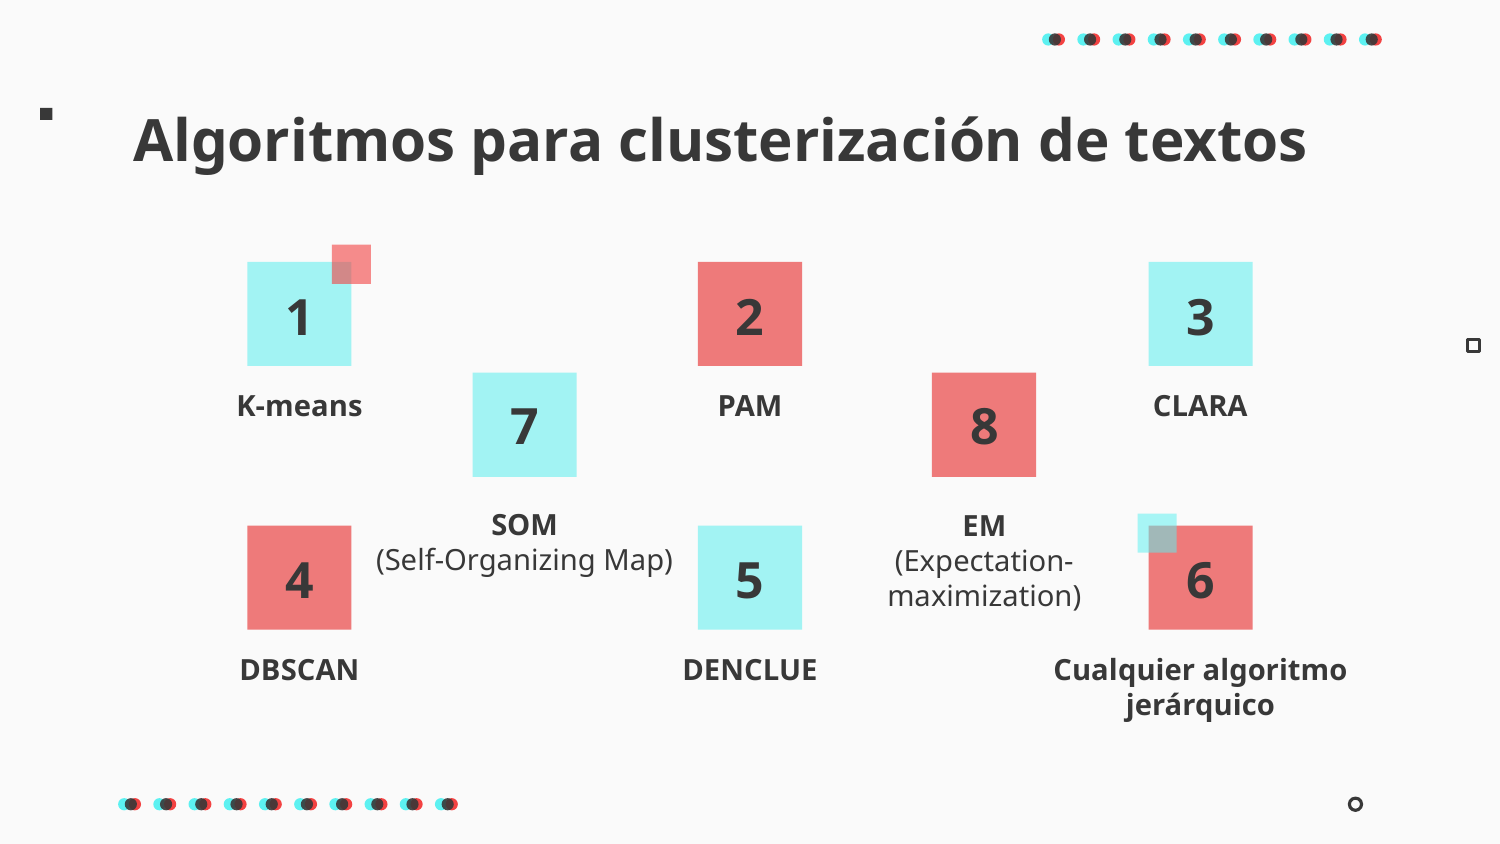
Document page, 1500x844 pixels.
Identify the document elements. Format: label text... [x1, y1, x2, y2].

text_box [472, 471, 577, 477]
subtitle Cualquier algoritmo jerárquico [1019, 636, 1382, 741]
text_box [1148, 624, 1253, 630]
title 3 [1019, 283, 1382, 361]
title Algoritmos para clusterización de textos [118, 88, 1382, 182]
title 5 [568, 547, 932, 624]
text_box [331, 244, 371, 284]
text_box [707, 525, 803, 547]
subtitle K-means [118, 372, 472, 477]
subtitle DENCLUE [568, 636, 932, 741]
title 2 [568, 283, 932, 361]
subtitle DBSCAN [118, 636, 481, 741]
subtitle CLARA [1037, 372, 1382, 477]
text_box [247, 361, 352, 366]
subtitle PAM [577, 372, 931, 477]
text_box [1148, 361, 1253, 366]
text_box [1166, 513, 1177, 553]
text_box [931, 372, 1037, 392]
text_box 8 [803, 392, 1166, 470]
text_box [247, 525, 343, 547]
text_box 7 [343, 393, 707, 471]
title 1 [118, 283, 481, 361]
text_box [247, 261, 331, 283]
text_box [247, 624, 352, 630]
text_box EM (Expectation-maximization) [803, 491, 1166, 596]
text_box [931, 470, 1037, 477]
text_box [697, 624, 803, 630]
text_box [1148, 261, 1253, 283]
text_box [697, 361, 803, 366]
text_box [697, 261, 803, 283]
text_box SOM (Self-Organizing Map) [343, 491, 707, 596]
title 6 [1019, 547, 1382, 624]
text_box [1177, 525, 1253, 547]
title 4 [118, 547, 481, 624]
text_box [472, 372, 577, 393]
